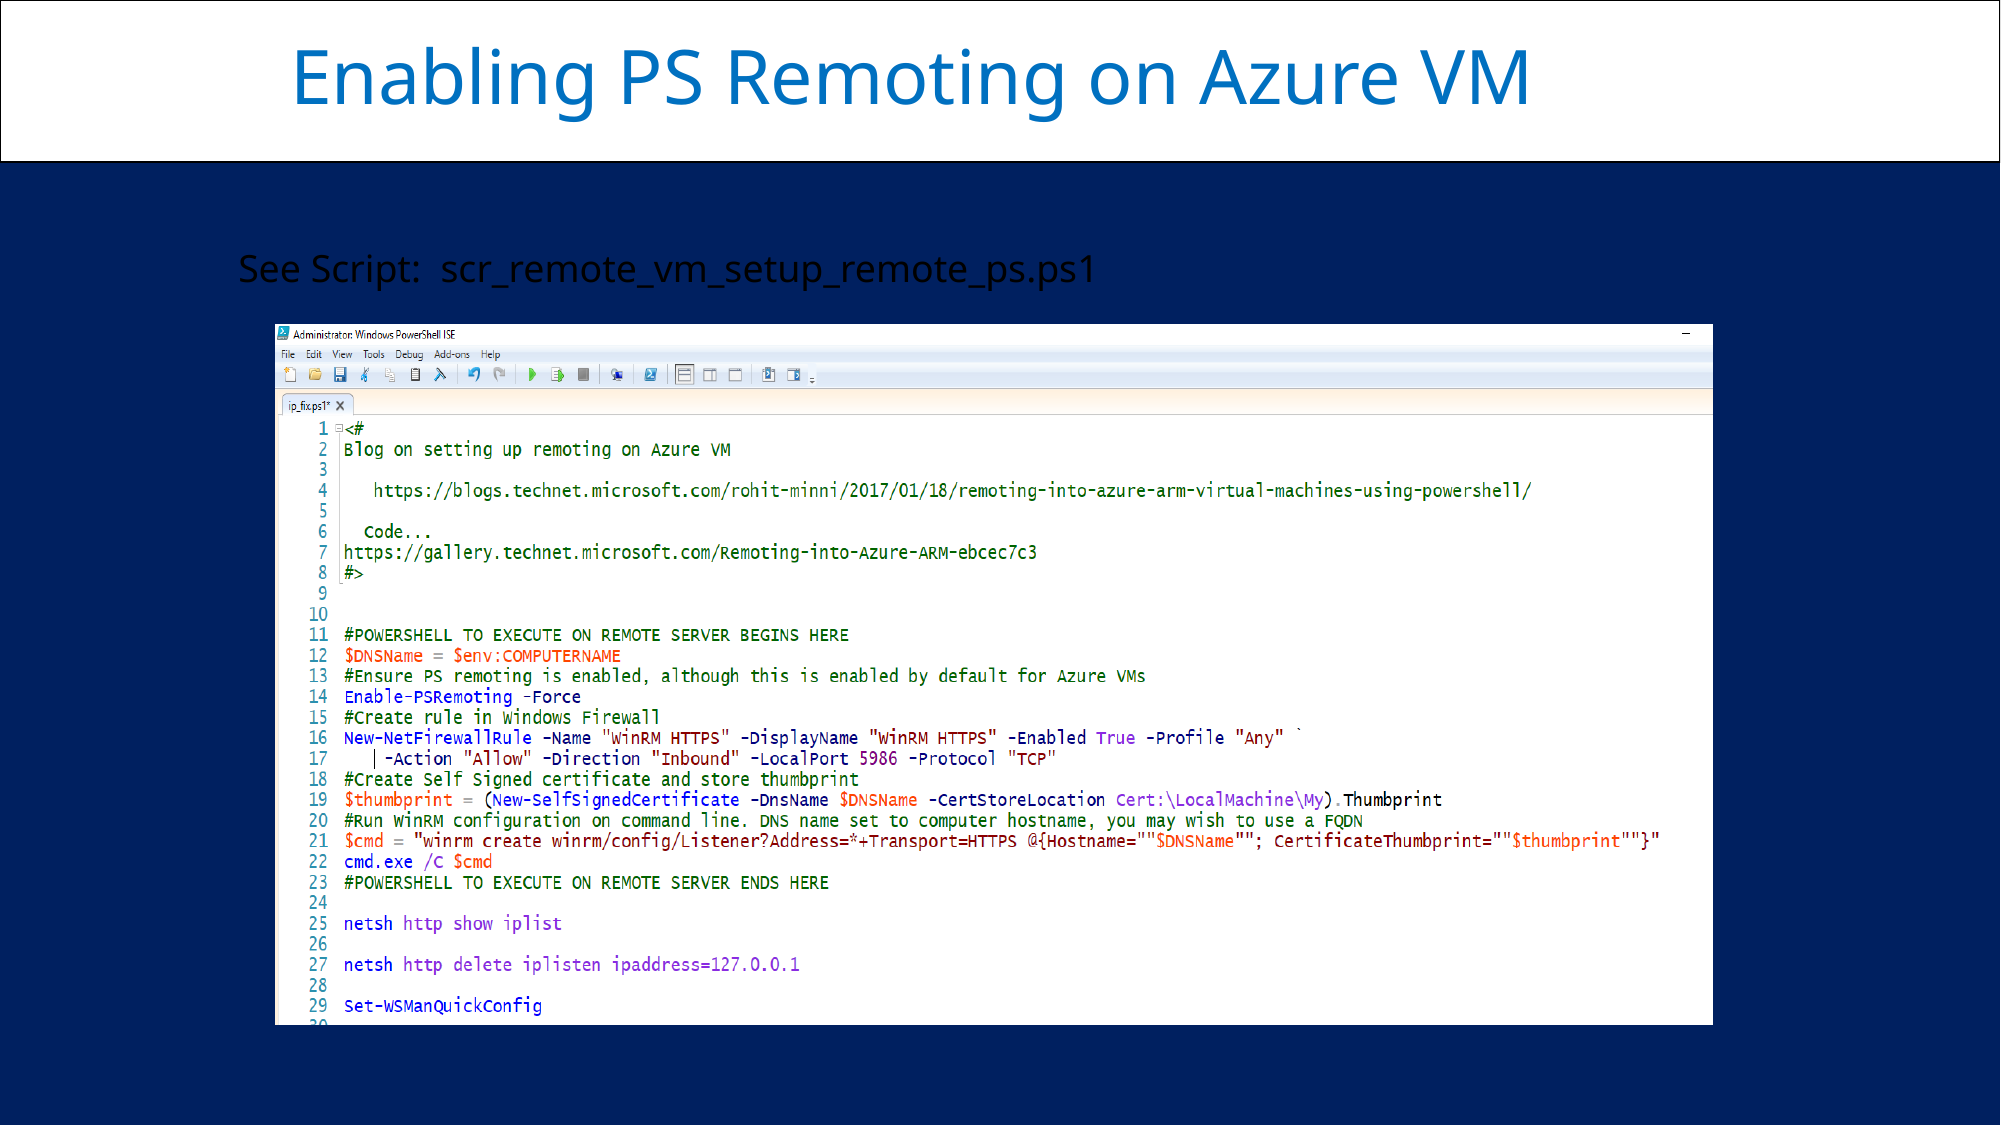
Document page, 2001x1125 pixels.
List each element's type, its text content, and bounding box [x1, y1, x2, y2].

text_box Enabling PS Remoting on Azure VM [274, 22, 1569, 138]
text_box See Script: scr_remote_vm_setup_remote_ps.ps1 [223, 237, 1115, 298]
picture [274, 324, 1713, 1025]
